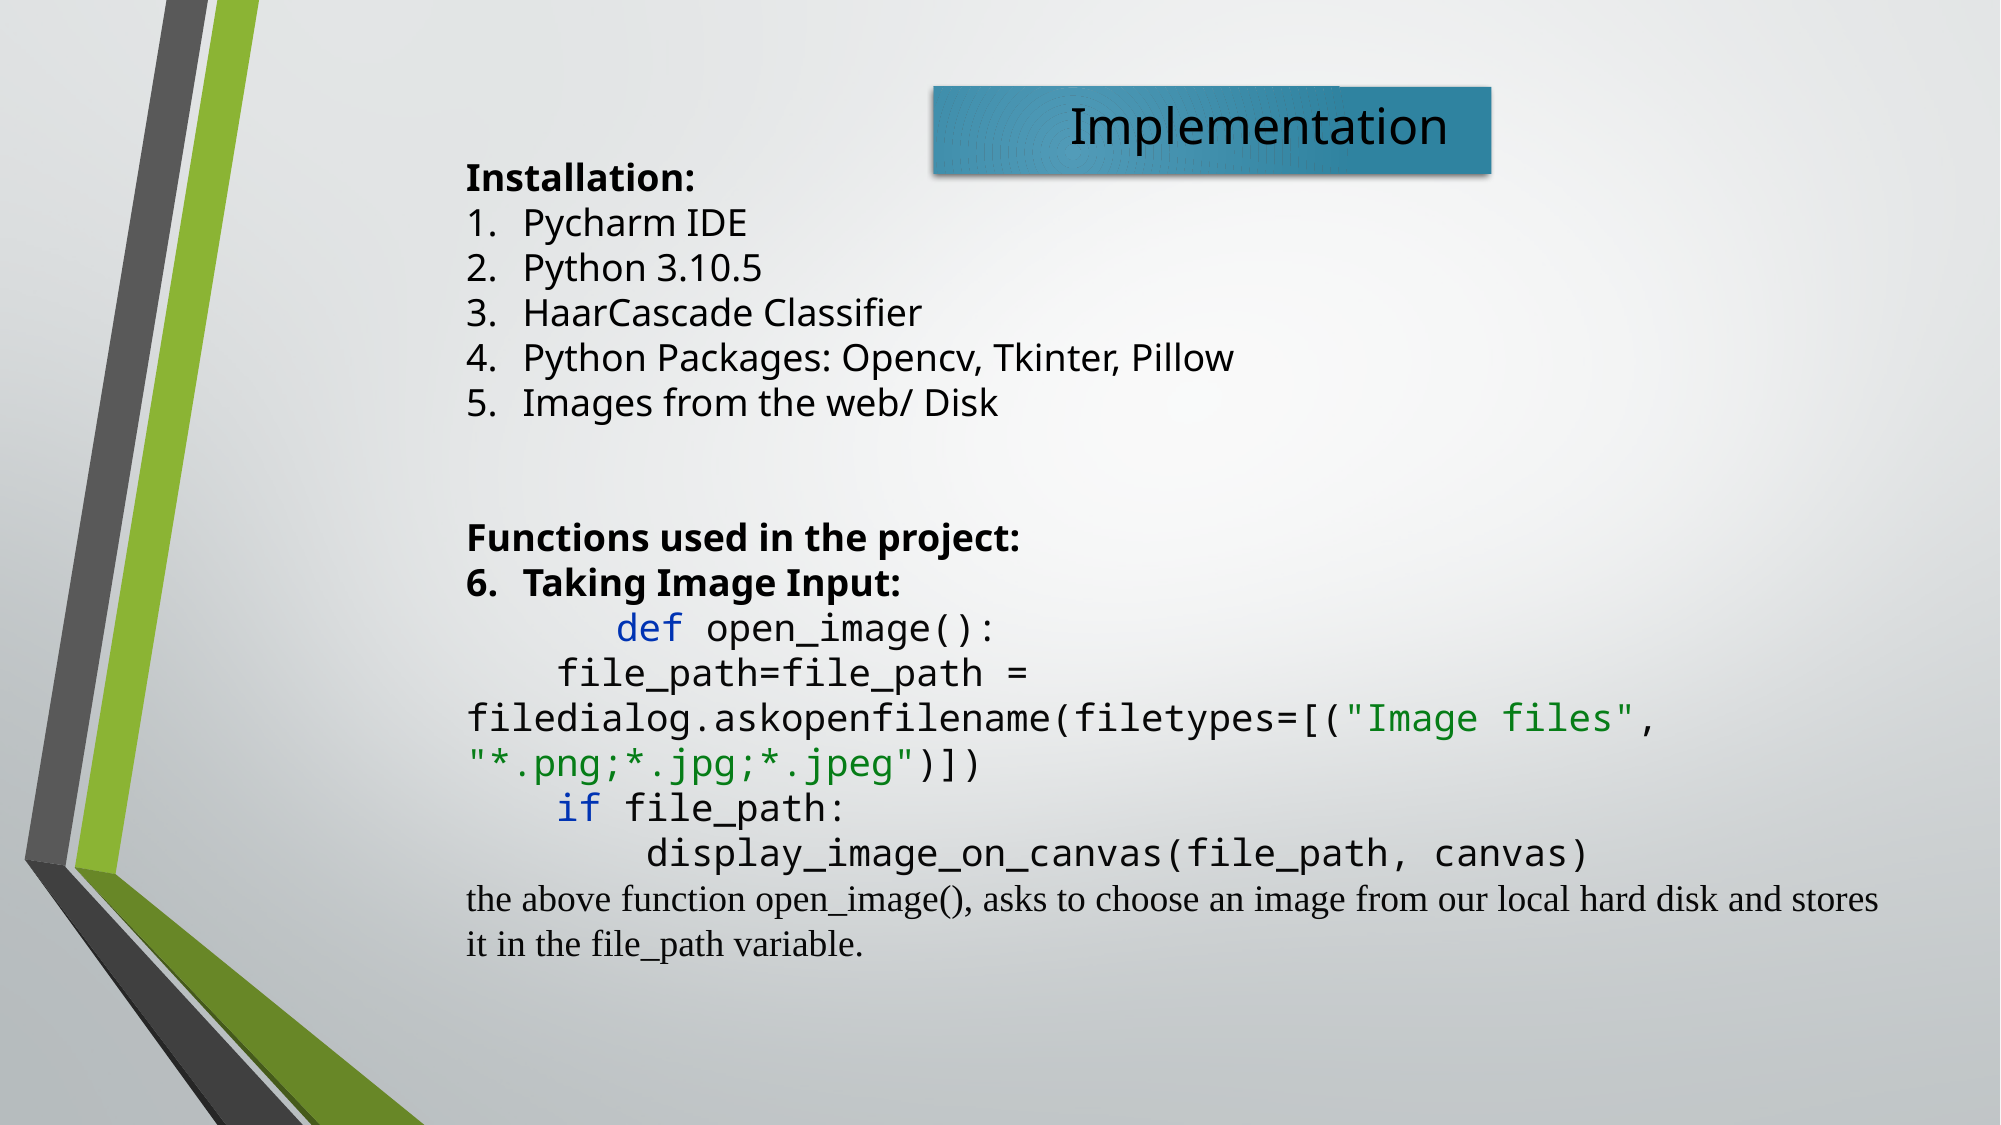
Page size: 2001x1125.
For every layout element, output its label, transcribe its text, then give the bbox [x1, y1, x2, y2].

text_box Implementation Installation: Pycharm IDE Python 3.10.5 HaarCascade Classifier Python Packages: Opencv, Tkinter, Pillow Images from the web/ Disk Functions used in the project: Taking Image Input: def open_image(): file_path=file_path = filedialog.askopenfilename(filetypes=[("Image files", "*.png;*.jpg;*.jpeg")]) if file_path: display_image_on_canvas(file_path, canvas) the above function open_image(), asks to choose an image from our local hard disk and stores it in the file_path variable. [451, 86, 1919, 1125]
